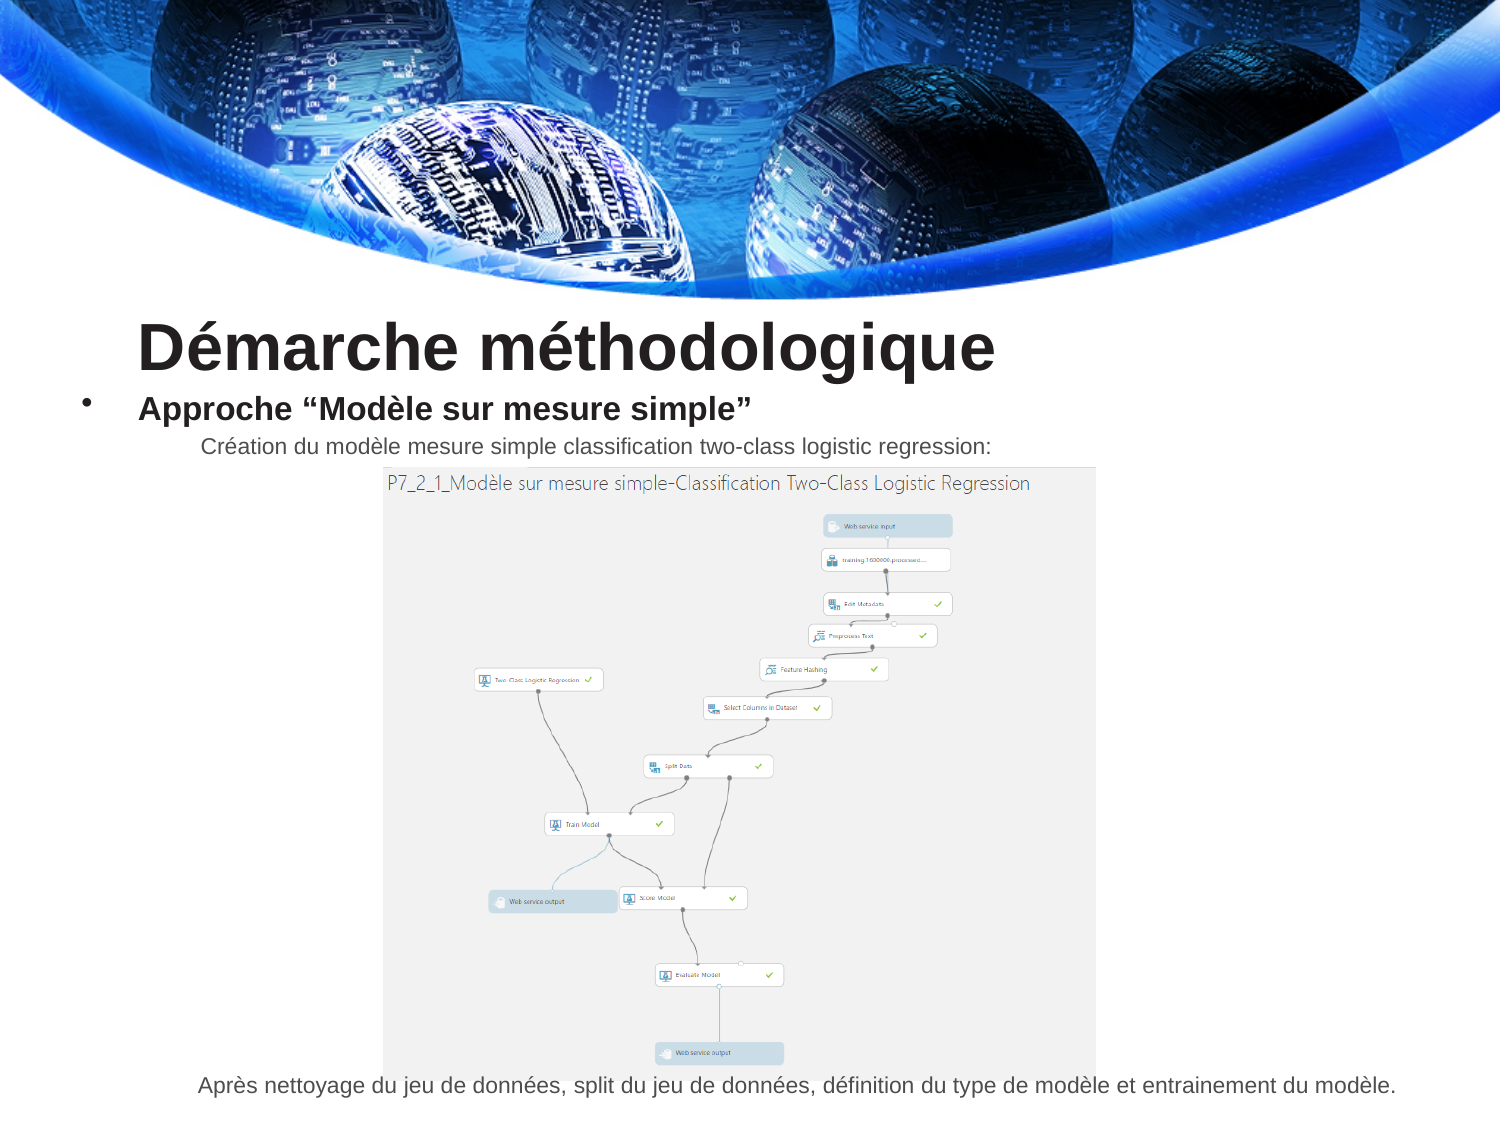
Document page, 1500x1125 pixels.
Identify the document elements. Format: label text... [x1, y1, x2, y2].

title Démarche méthodologique [122, 290, 1187, 348]
picture [0, 0, 1500, 1125]
picture [383, 467, 1097, 1082]
text_box Création du modèle mesure simple classification two-class logistic regression: [185, 423, 1008, 512]
text_box Après nettoyage du jeu de données, split du jeu de données, définition du type de modèle et entrainement du modèle. [182, 1063, 1500, 1106]
list Approche “Modèle sur mesure simple” [66, 348, 1414, 1070]
